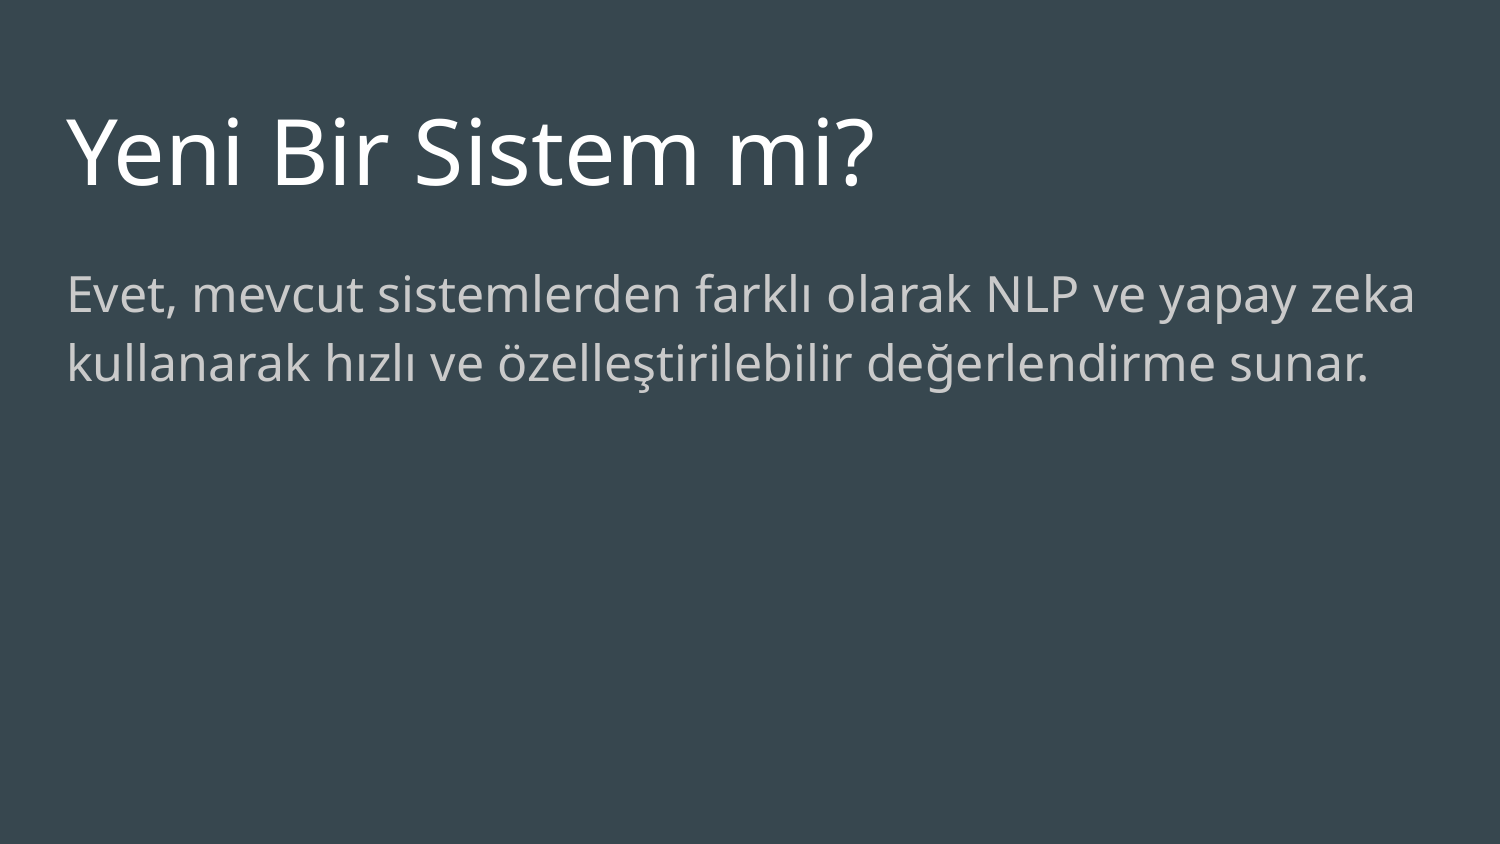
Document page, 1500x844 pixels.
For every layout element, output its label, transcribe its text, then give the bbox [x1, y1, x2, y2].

list Evet, mevcut sistemlerden farklı olarak NLP ve yapay zeka kullanarak hızlı ve özelleştirilebilir değerlendirme sunar. [51, 238, 1449, 440]
title Yeni Bir Sistem mi? [51, 79, 1449, 205]
